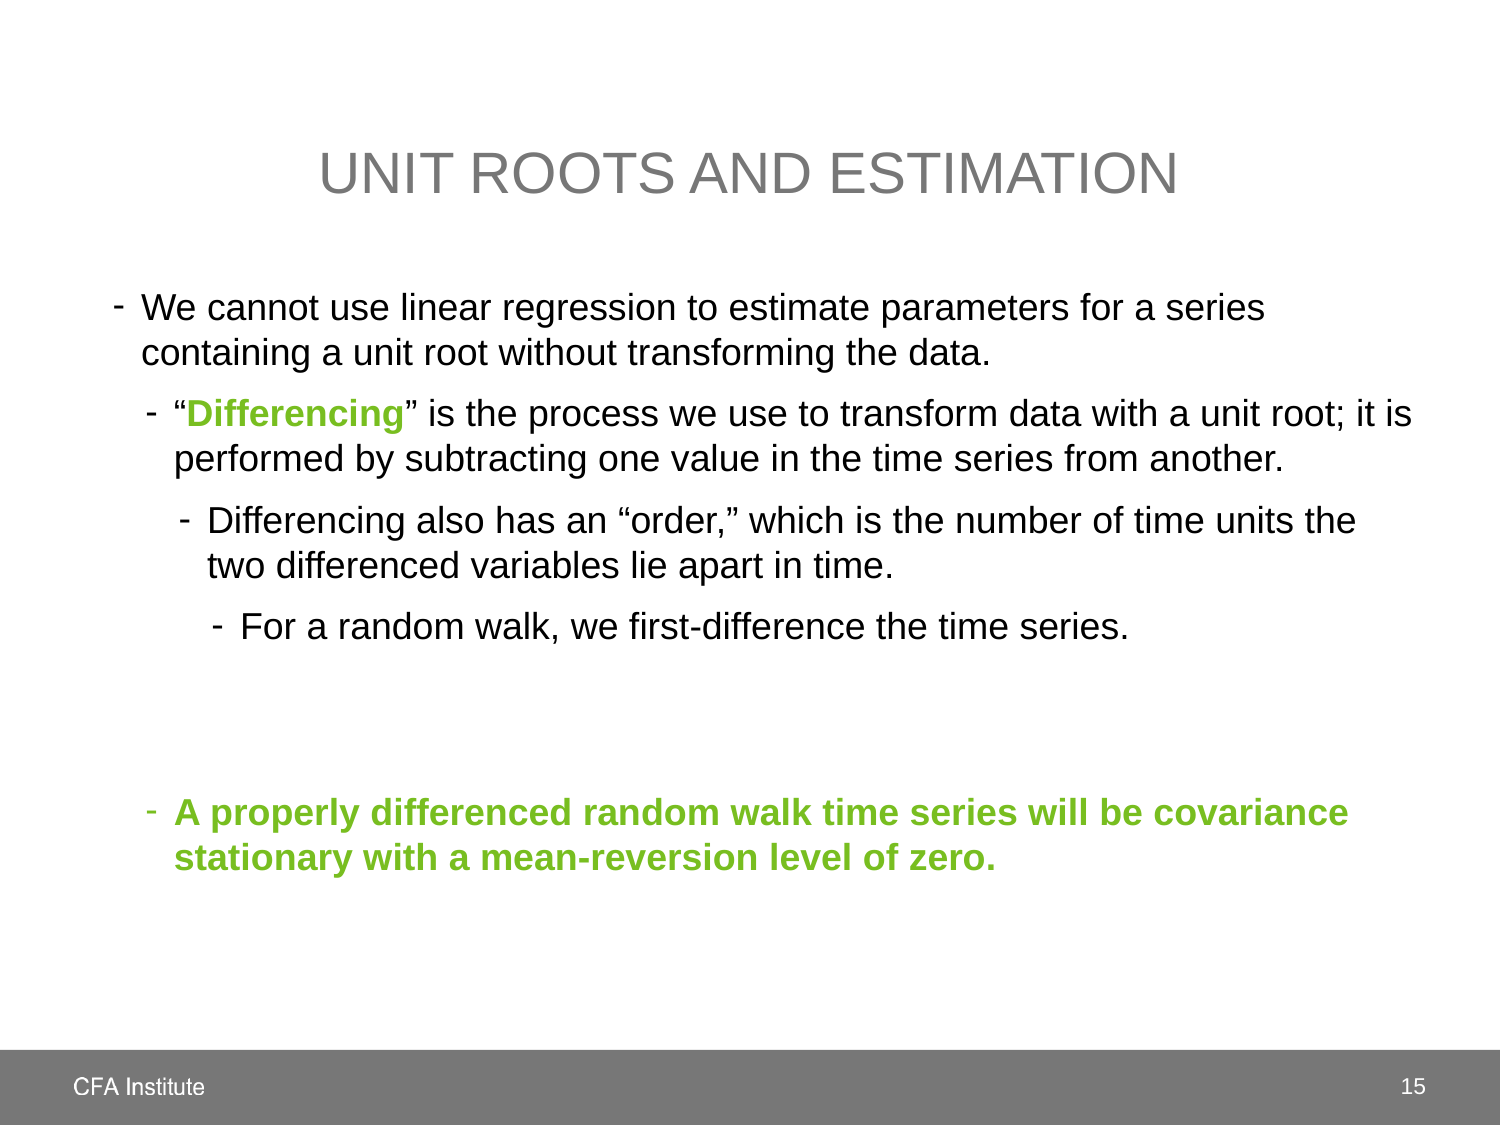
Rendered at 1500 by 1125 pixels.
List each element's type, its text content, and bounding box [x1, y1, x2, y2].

slide_number 15 [1312, 1055, 1442, 1116]
title Unit roots and estimation [62, 24, 1437, 213]
picture [74, 1077, 204, 1095]
